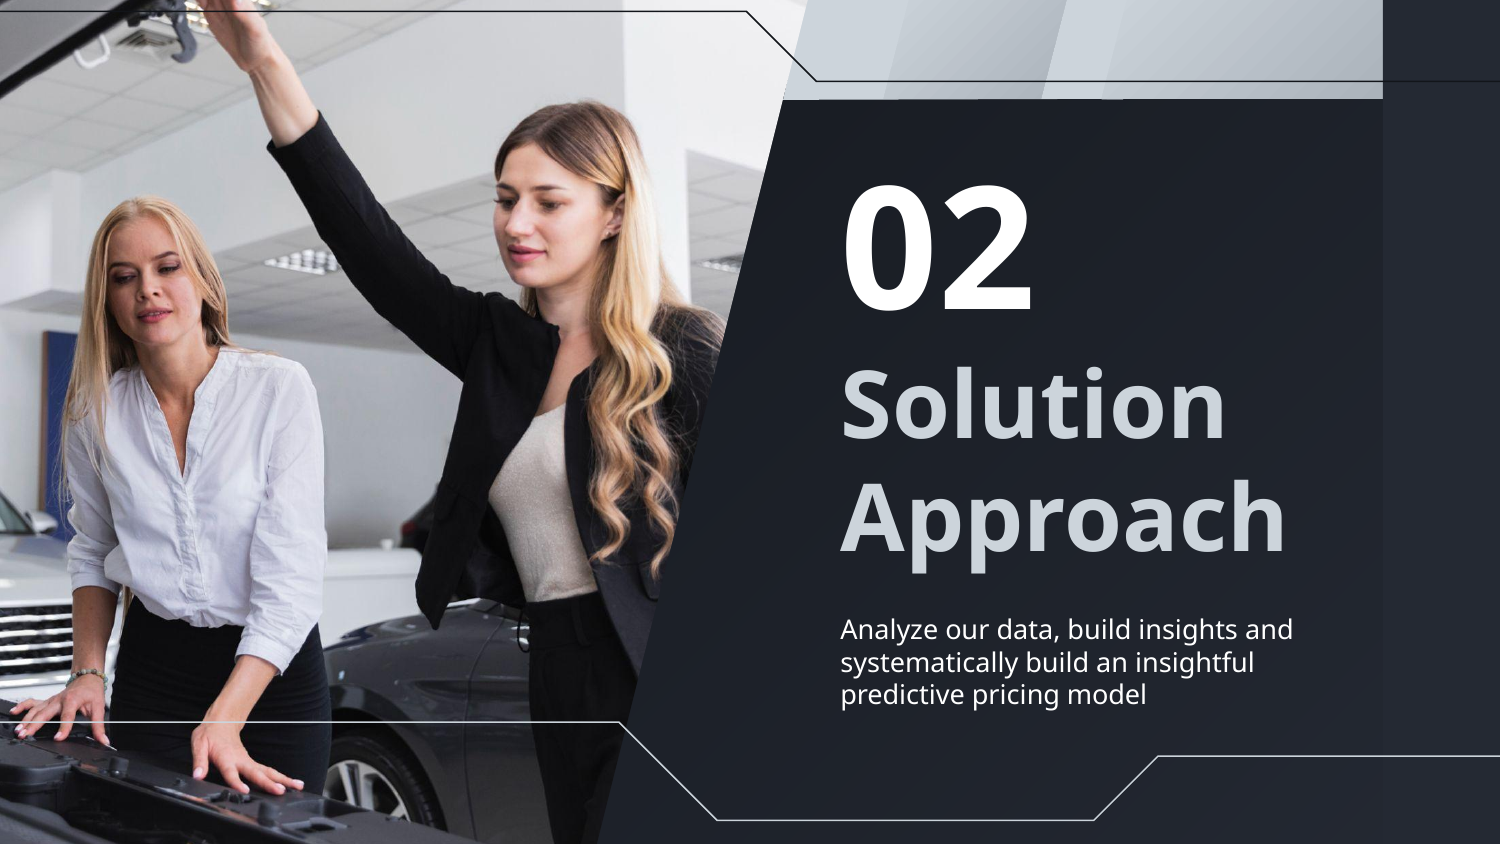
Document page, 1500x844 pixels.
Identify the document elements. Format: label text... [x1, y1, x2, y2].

subtitle Analyze our data, build insights and systematically build an insightful predictive pricing model [825, 597, 1341, 696]
picture [0, 0, 813, 844]
title Solution Approach [825, 342, 1384, 573]
title 02 [825, 148, 1111, 334]
